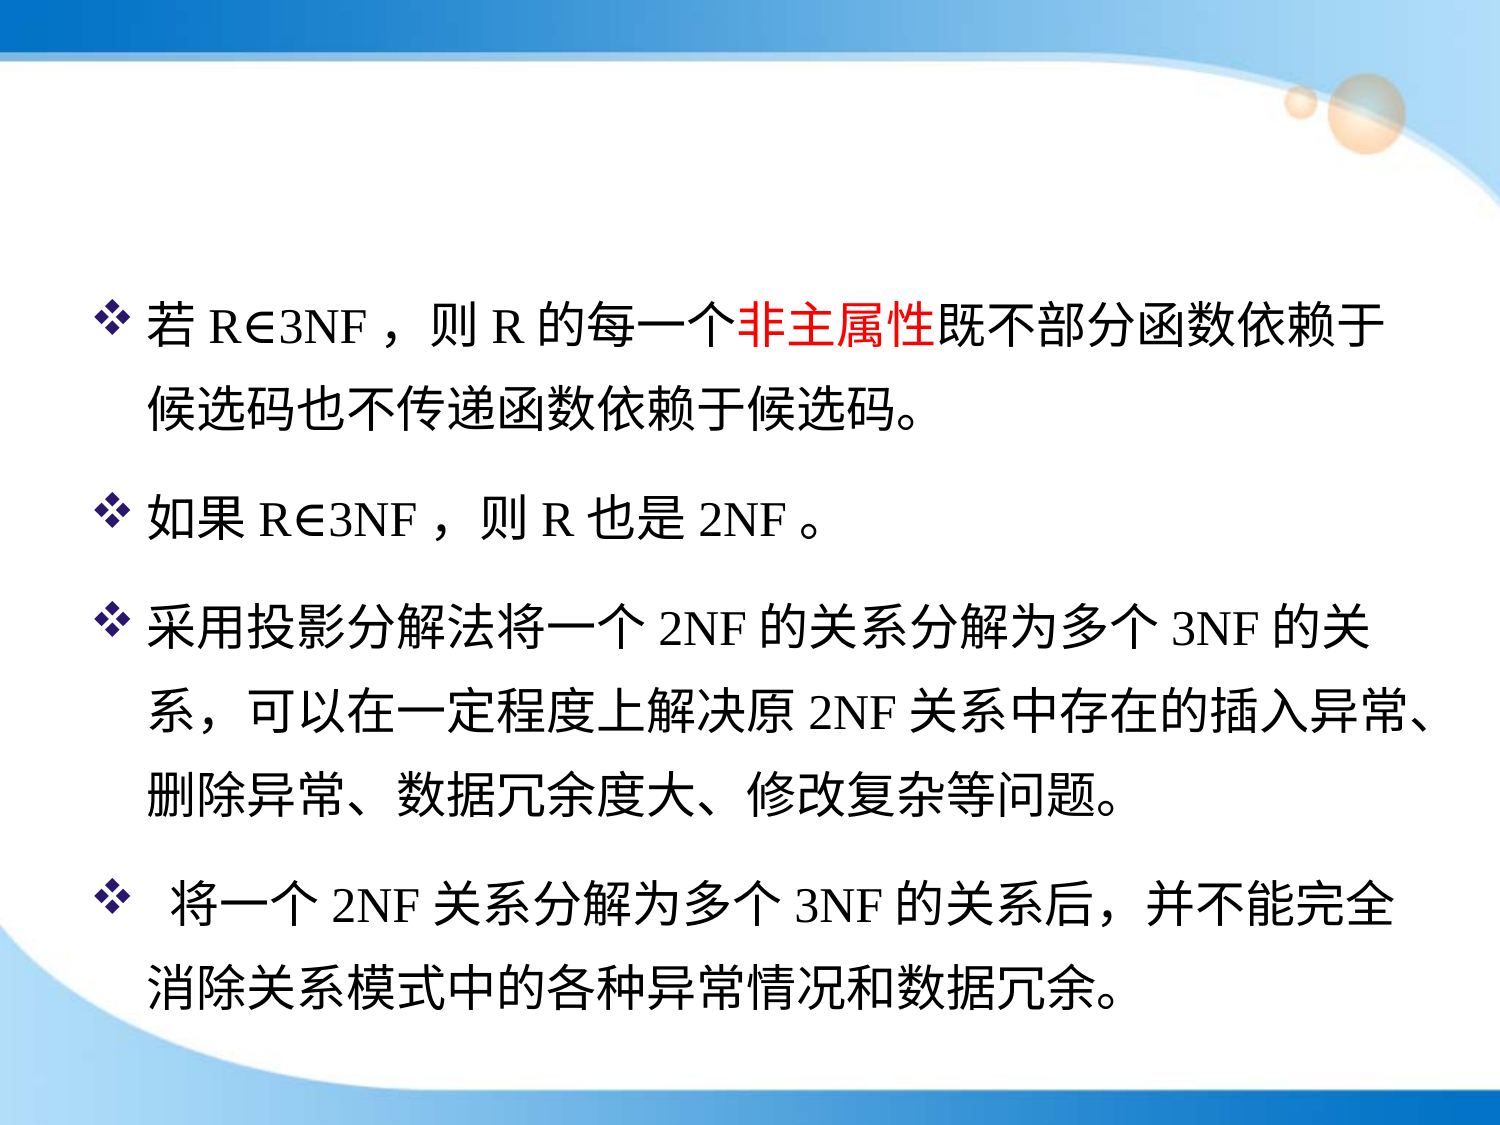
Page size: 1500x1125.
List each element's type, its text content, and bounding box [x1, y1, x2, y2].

picture [0, 0, 1500, 1125]
list 若R∈3NF，则R的每一个非主属性既不部分函数依赖于候选码也不传递函数依赖于候选码。 如果R∈3NF，则R也是2NF。 采用投影分解法将一个2NF的关系分解为多个3NF的关系，可以在一定程度上解决原2NF关系中存在的插入异常、删除异常、数据冗余度大、修改复杂等问题。 将一个2NF关系分解为多个3NF的关系后，并不能完全消除关系模式中的各种异常情况和数据冗余。 [74, 262, 1426, 1006]
